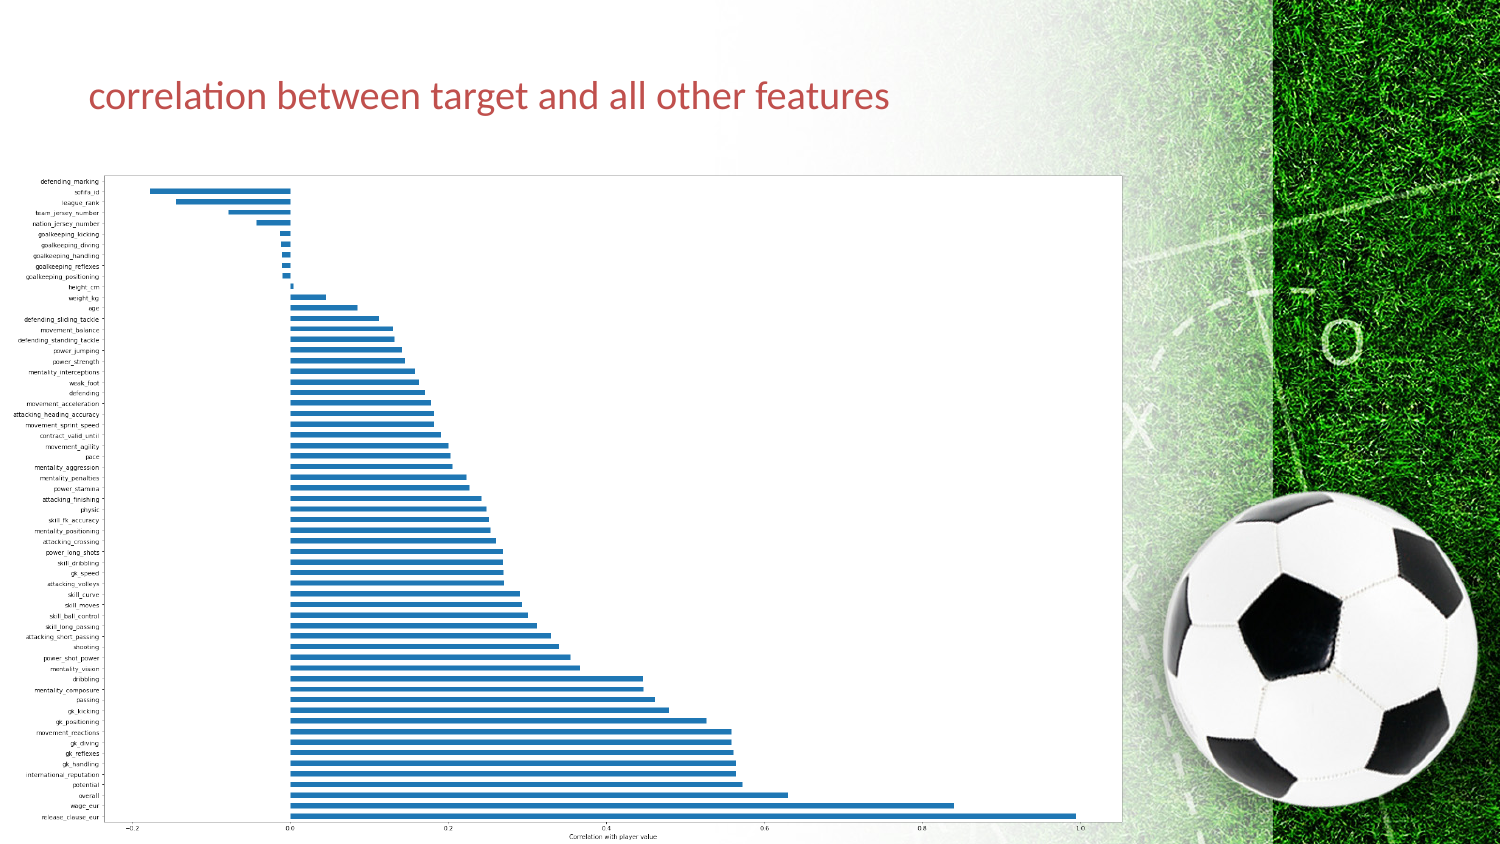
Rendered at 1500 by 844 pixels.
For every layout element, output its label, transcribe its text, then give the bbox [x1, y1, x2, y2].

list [8, 171, 1126, 844]
picture [0, 0, 1500, 844]
title correlation between target and all other features [73, 46, 1076, 141]
